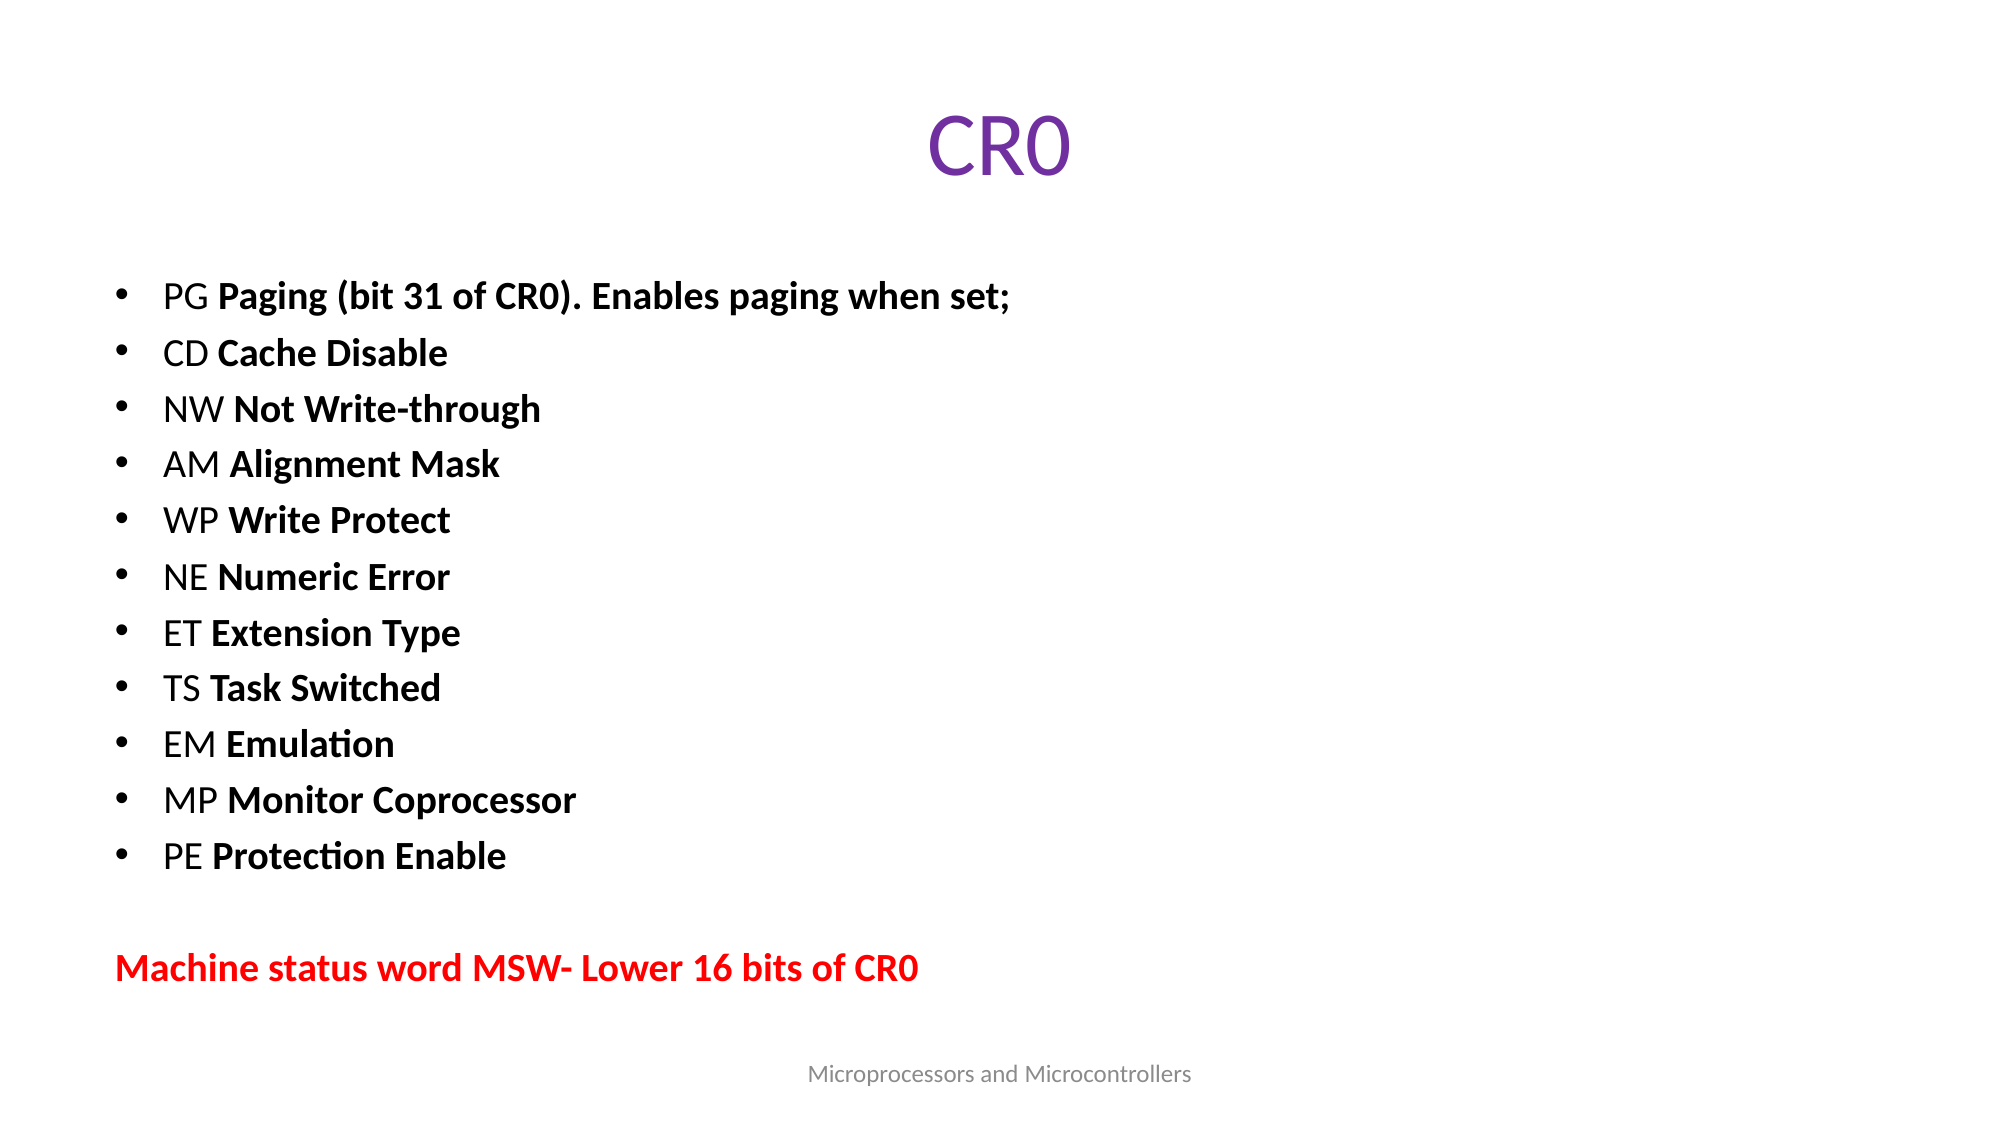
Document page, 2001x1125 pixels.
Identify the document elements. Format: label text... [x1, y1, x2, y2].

footer Microprocessors and Microcontrollers [683, 1042, 1317, 1103]
title CR0 [99, 45, 1900, 233]
list PG Paging (bit 31 of CR0). Enables paging when set; CD Cache Disable NW Not Write-through AM Alignment Mask WP Write Protect NE Numeric Error ET Extension Type TS Task Switched EM Emulation MP Monitor Coprocessor PE Protection Enable Machine status word MSW- Lower 16 bits of CR0 [99, 262, 1900, 1005]
